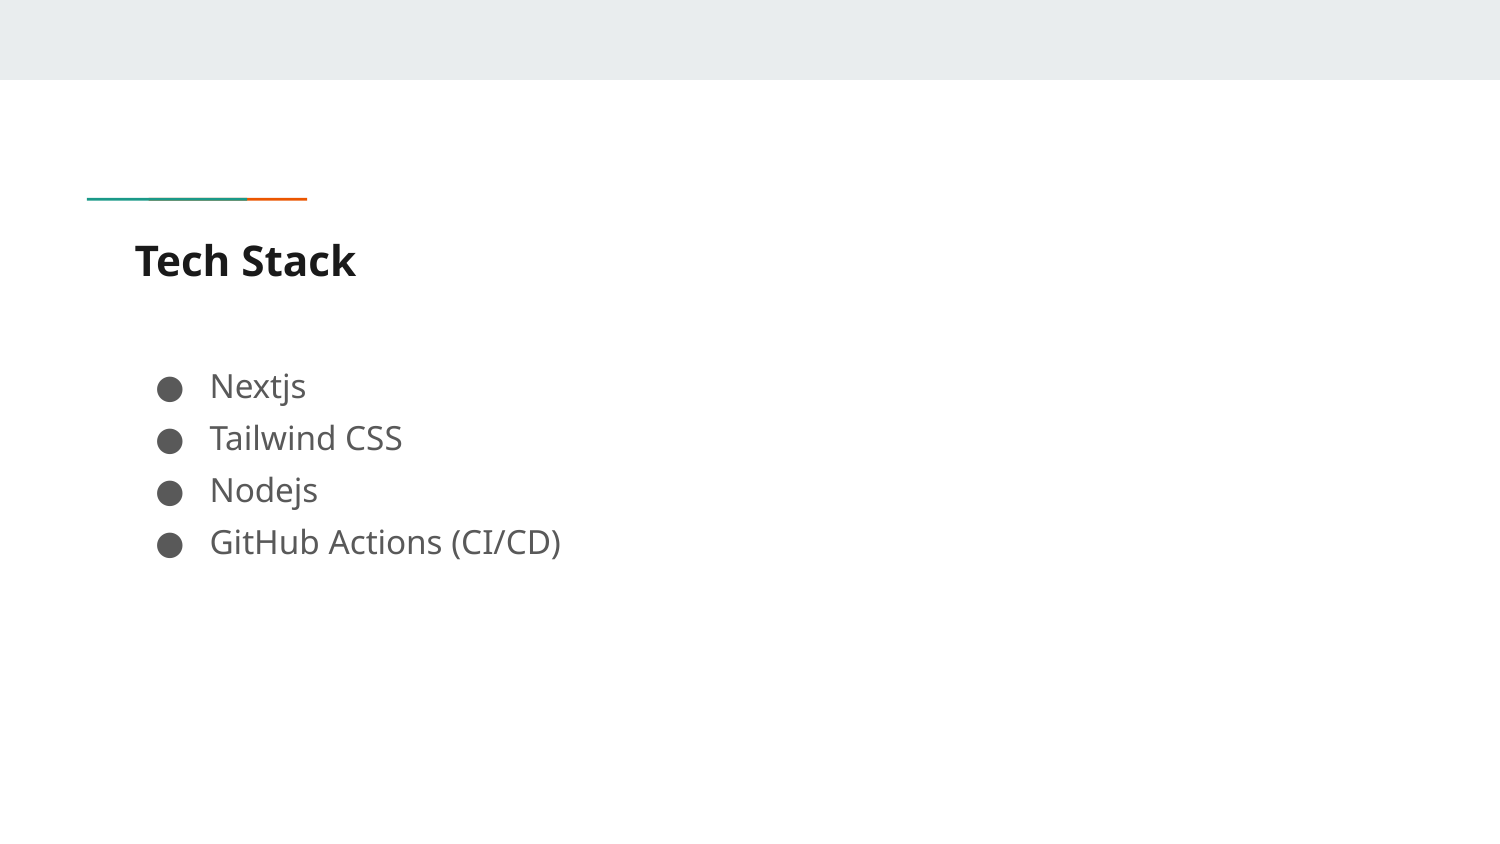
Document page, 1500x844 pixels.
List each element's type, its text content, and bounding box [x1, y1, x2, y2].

title Tech Stack [119, 216, 1381, 305]
list Nextjs Tailwind CSS Nodejs GitHub Actions (CI/CD) [119, 341, 1381, 712]
